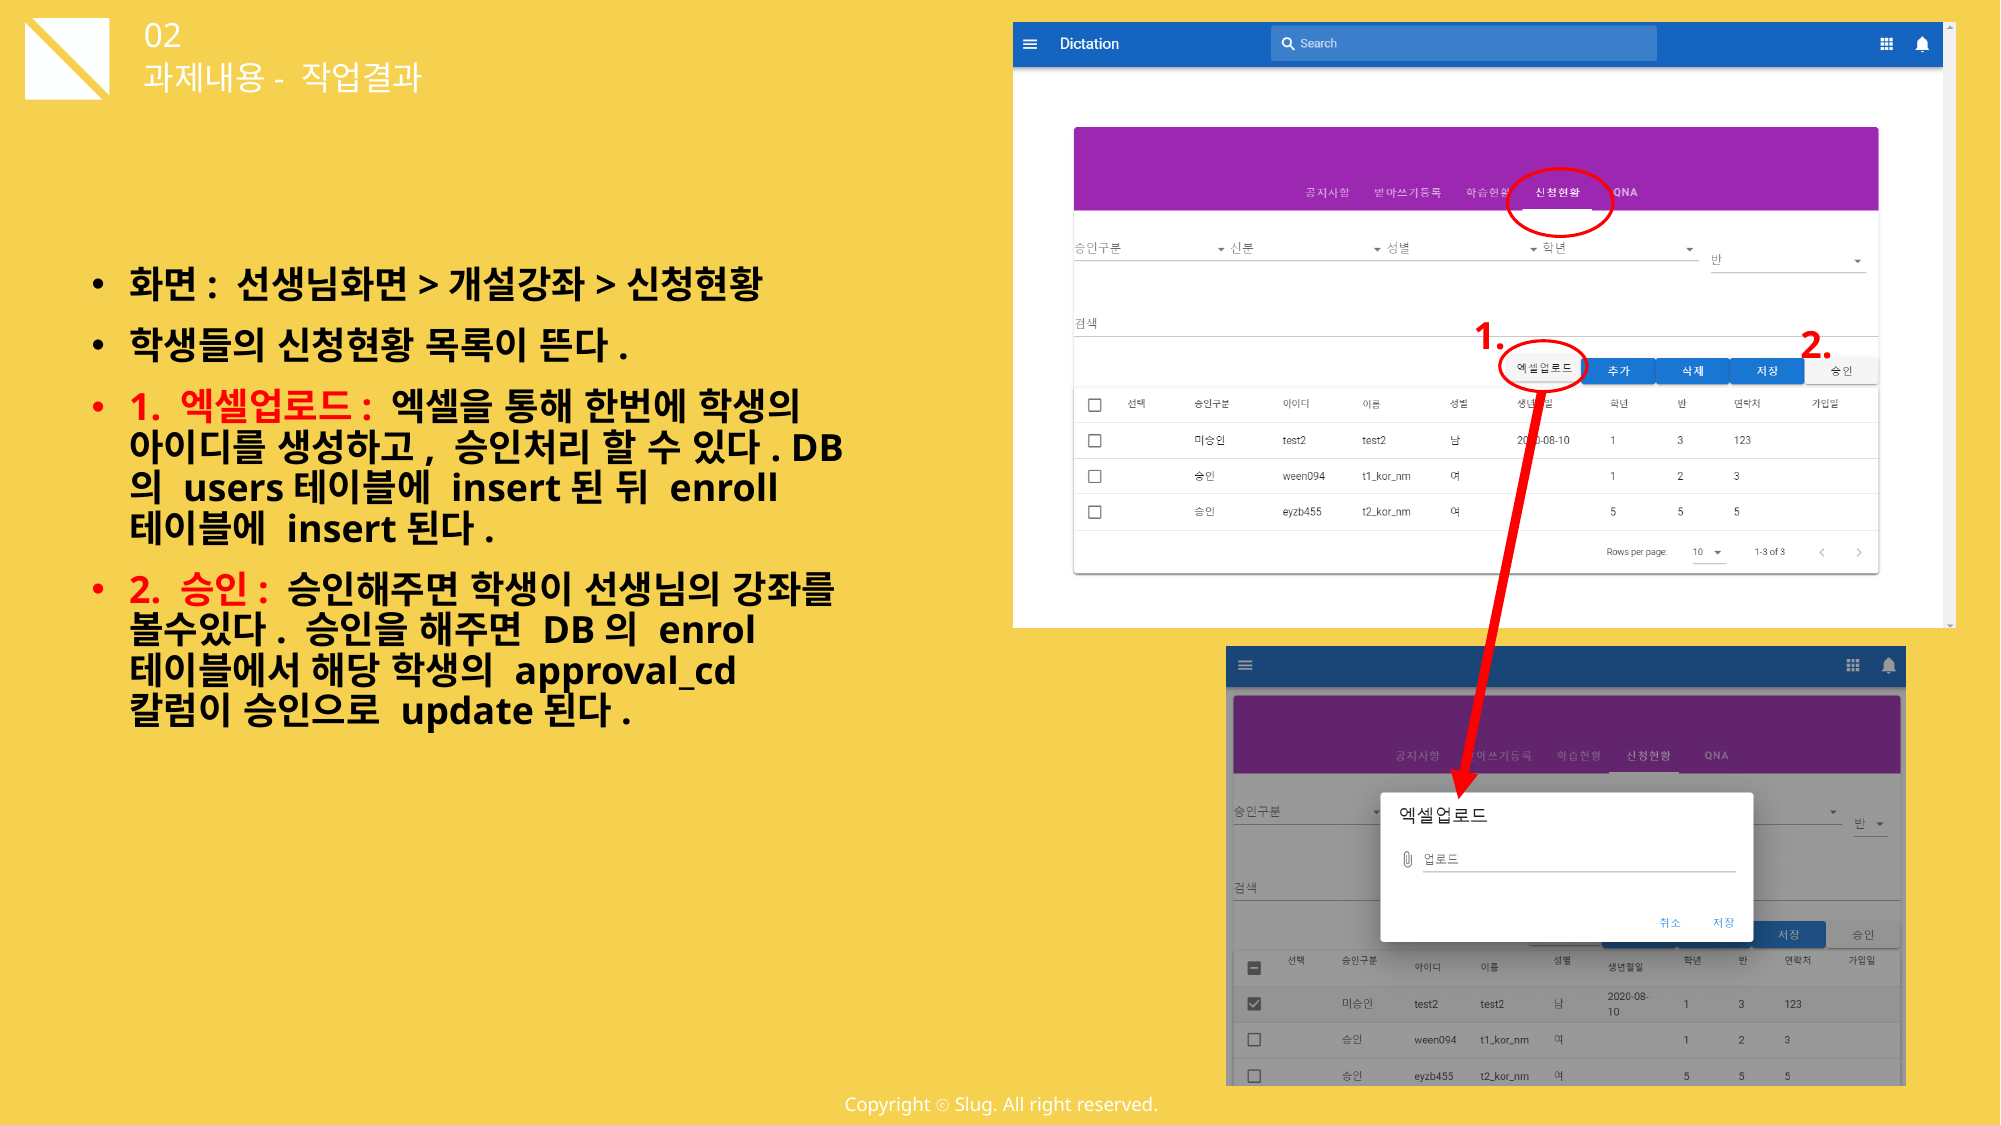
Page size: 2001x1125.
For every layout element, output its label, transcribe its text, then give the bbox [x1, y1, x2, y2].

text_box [1013, 22, 1956, 628]
text_box 과제내용- 작업결과 [129, 50, 547, 145]
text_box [1458, 391, 1542, 800]
text_box 화면: 선생님화면>개설강좌>신청현황 학생들의 신청현황 목록이 뜬다. 1. 엑셀업로드: 엑셀을 통해 한번에 학생의 아이디를 생성하고, 승인처리 할 수 있다. DB의 users테이블에 insert된 뒤 enroll테이블에 insert된다. 2. 승인: 승인해주면 학생이 선생님의 강좌를 볼수있다. 승인을 해주면 DB의 enrol테이블에서 해당 학생의 approval_cd칼럼이 승인으로 update된다. [76, 258, 865, 781]
picture [1226, 646, 1906, 1086]
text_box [25, 18, 110, 100]
text_box Copyright ⓒ Slug. All right reserved. [528, 1085, 1474, 1123]
text_box 02 [129, 7, 240, 50]
